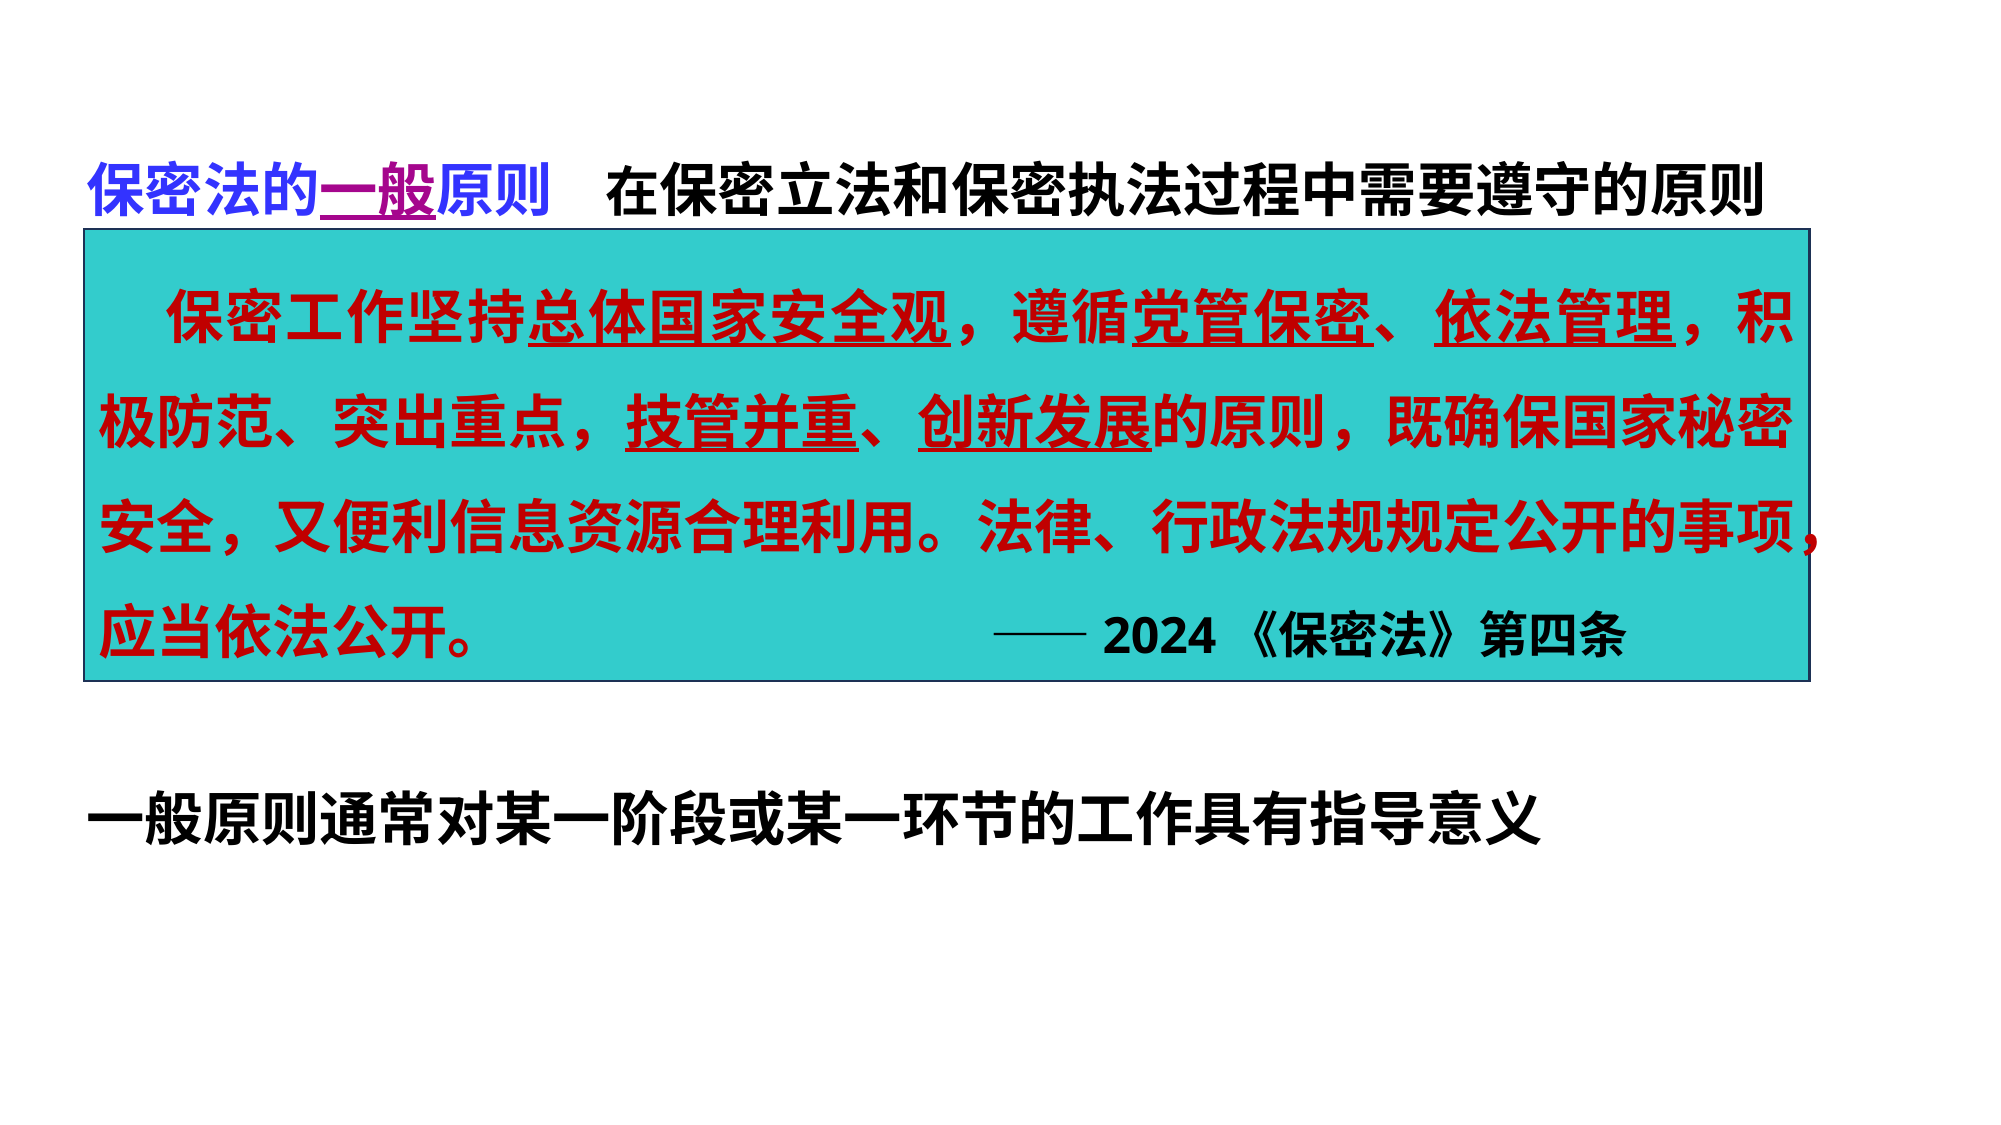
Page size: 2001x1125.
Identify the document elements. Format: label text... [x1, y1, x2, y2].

list 保密法的一般原则 在保密立法和保密执法过程中需要遵守的原则 “ 保守国家秘密的工作，实行积极防范、突出重点、依法 管理的方针，既确保国家秘密安全，又便利信息资源合理 利用。 法律、行政法规规定公开的事项，应当依法公开” ——2010《保密法》第四条 一般原则通常对某一阶段或某一环节的工作具有指导意义 [71, 110, 1917, 897]
text_box 保密工作坚持总体国家安全观，遵循党管保密、依法管理，积极防范、突出重点，技管并重、创新发展的原则，既确保国家秘密安全，又便利信息资源合理利用。法律、行政法规规定公开的事项，应当依法公开。 ——2024《保密法》第四条 [83, 228, 1811, 682]
